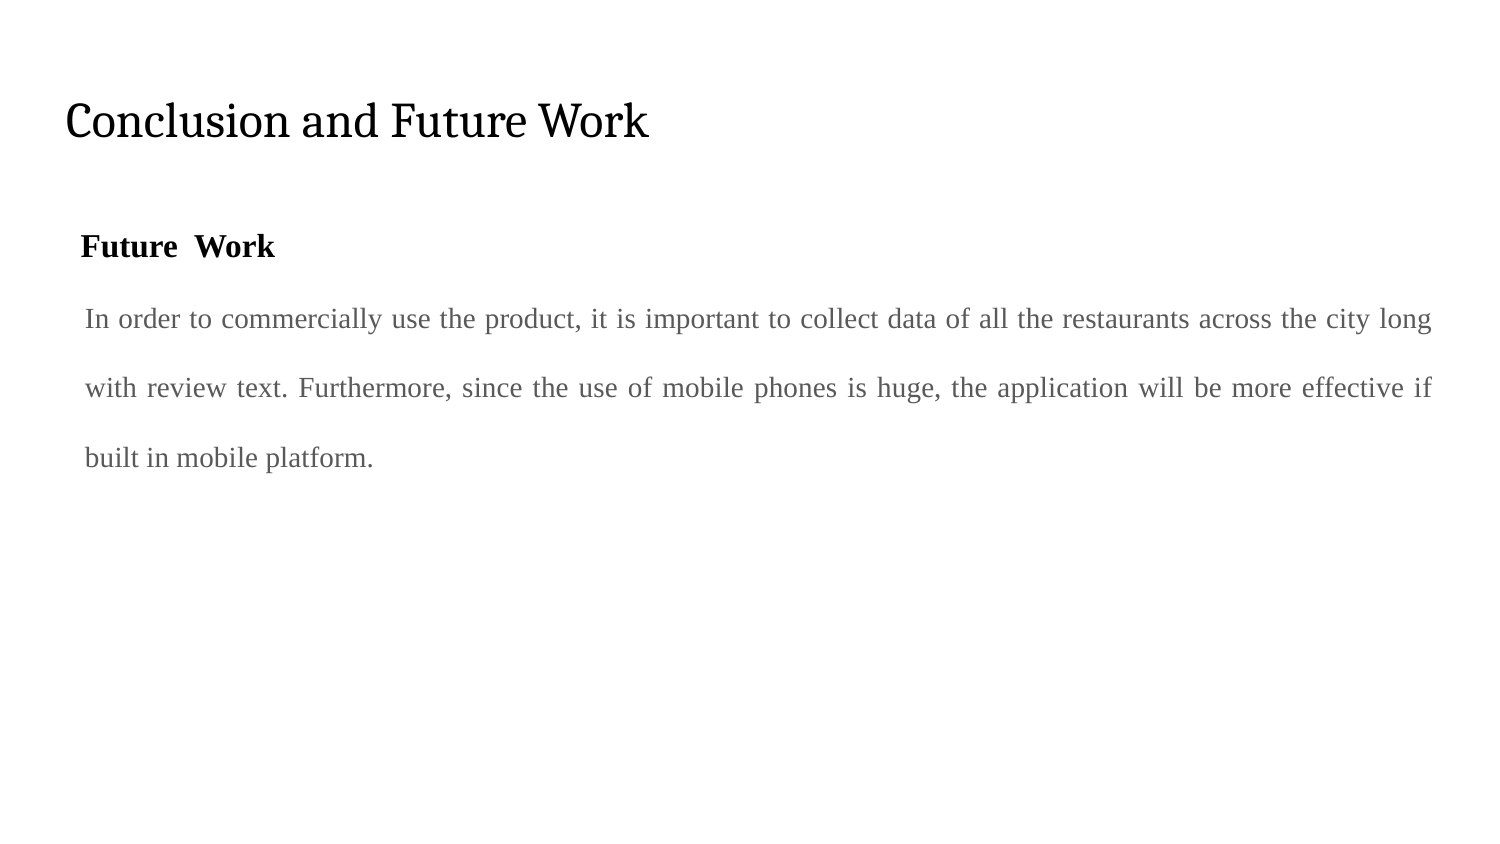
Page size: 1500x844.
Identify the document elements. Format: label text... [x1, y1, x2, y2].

title Conclusion and Future Work [51, 72, 1449, 167]
list Future Work In order to commercially use the product, it is important to collect data of all the restaurants across the city long with review text. Furthermore, since the use of mobile phones is huge, the application will be more effective if built in mobile platform. [51, 189, 1449, 750]
